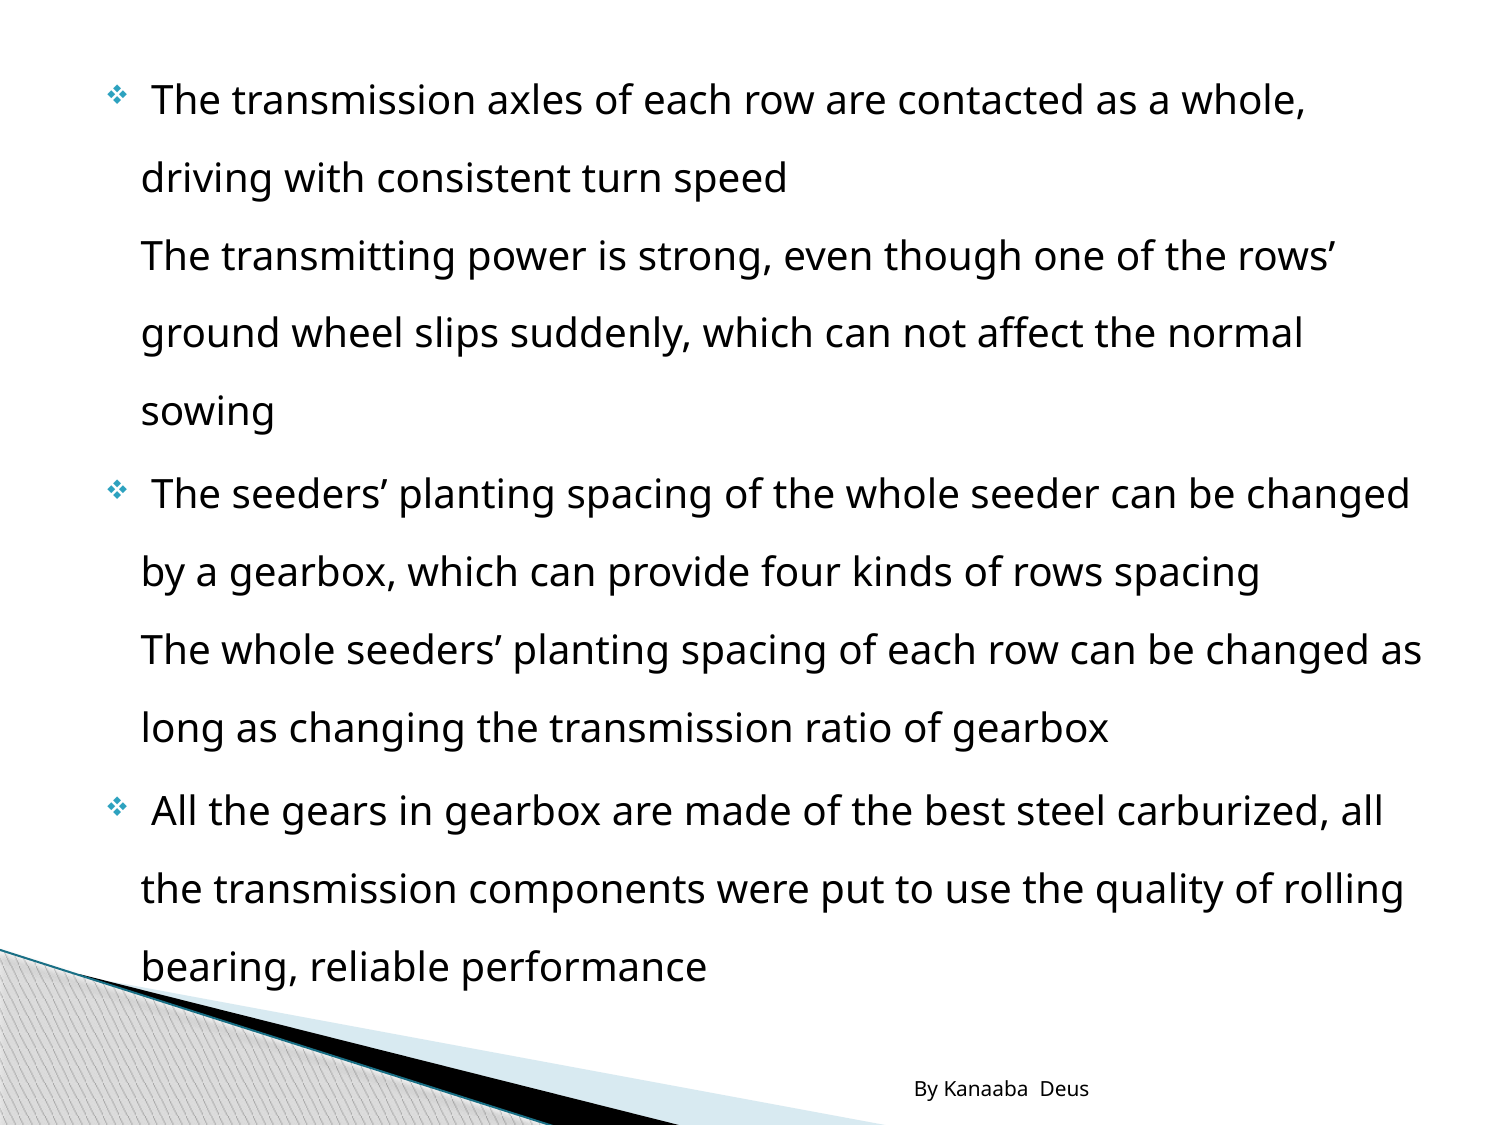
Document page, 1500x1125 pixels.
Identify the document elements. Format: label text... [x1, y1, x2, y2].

list The transmission axles of each row are contacted as a whole, driving with consistent turn speed The transmitting power is strong, even though one of the rows’ ground wheel slips suddenly, which can not affect the normal sowing The seeders’ planting spacing of the whole seeder can be changed by a gearbox, which can provide four kinds of rows spacing The whole seeders’ planting spacing of each row can be changed as long as changing the transmission ratio of gearbox All the gears in gearbox are made of the best steel carburized, all the transmission components were put to use the quality of rolling bearing, reliable performance [75, 37, 1450, 1059]
footer By Kanaaba Deus [718, 1051, 1105, 1112]
